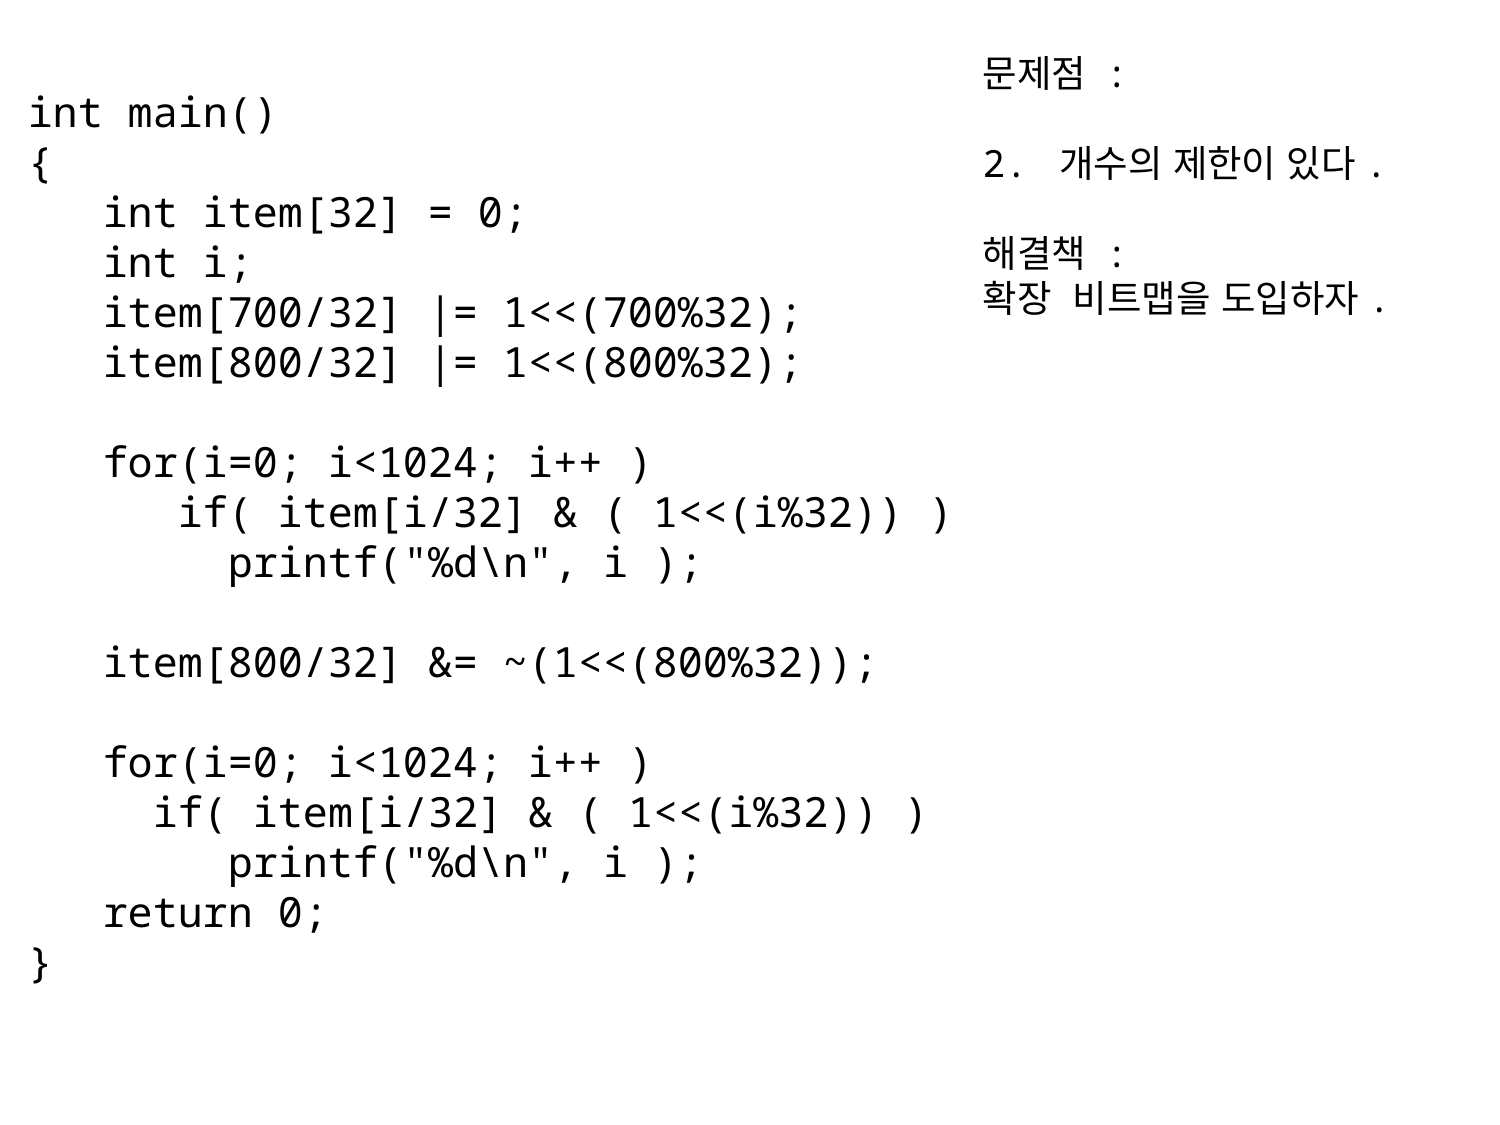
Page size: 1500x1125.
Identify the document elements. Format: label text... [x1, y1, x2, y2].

text_box int main() { int item[32] = 0; int i; item[700/32] |= 1<<(700%32); item[800/32] |= 1<<(800%32); for(i=0; i<1024; i++ ) if( item[i/32] & ( 1<<(i%32)) ) printf("%d\n", i ); item[800/32] &= ~(1<<(800%32)); for(i=0; i<1024; i++ ) if( item[i/32] & ( 1<<(i%32)) ) printf("%d\n", i ); return 0; } [13, 78, 968, 994]
text_box 문제점 : 2. 개수의 제한이 있다. 해결책 : 확장 비트맵을 도입하자. [967, 42, 1429, 328]
